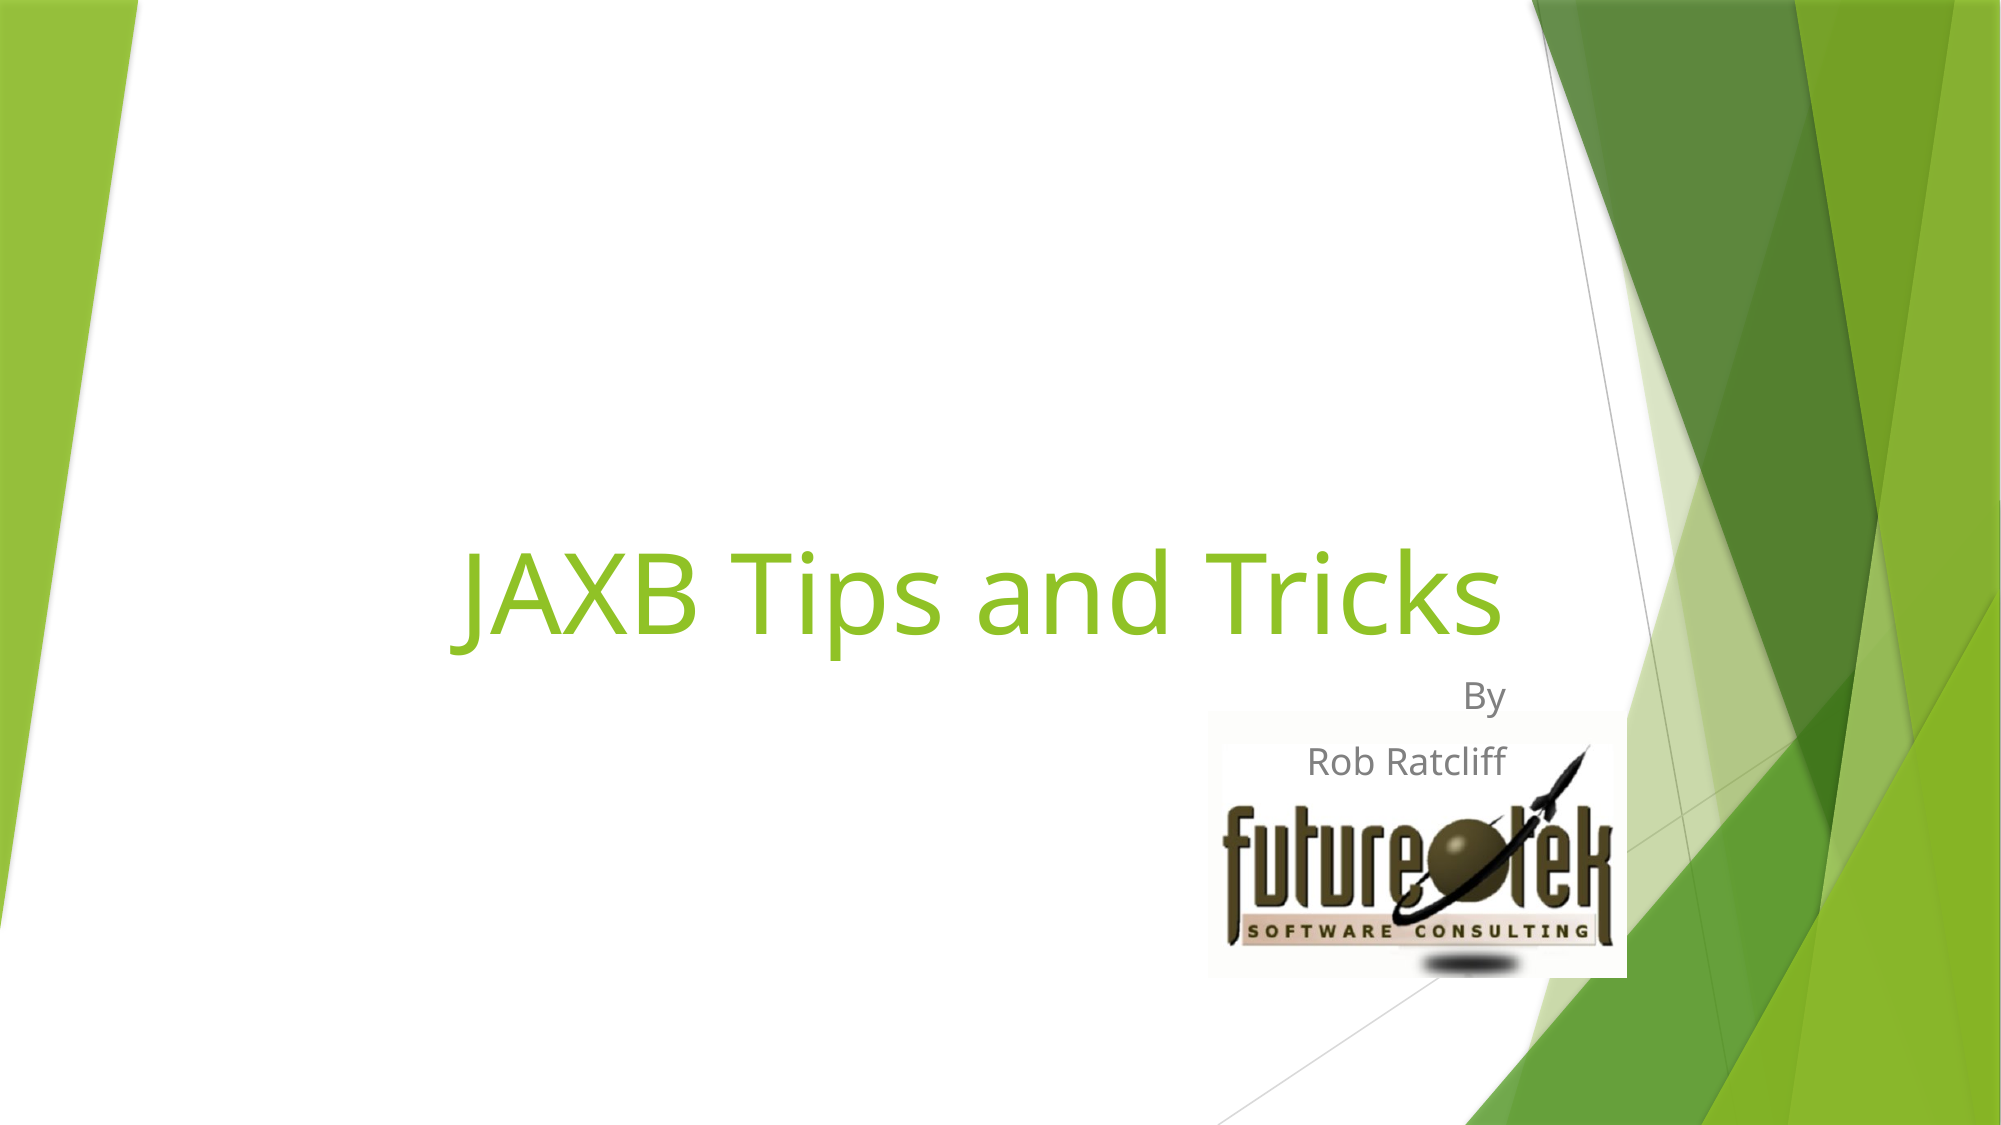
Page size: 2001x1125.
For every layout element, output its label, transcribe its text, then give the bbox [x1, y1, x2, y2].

title JAXB Tips and Tricks [247, 394, 1522, 664]
subtitle By Rob Ratcliff [247, 664, 1522, 845]
picture [1208, 710, 1627, 978]
